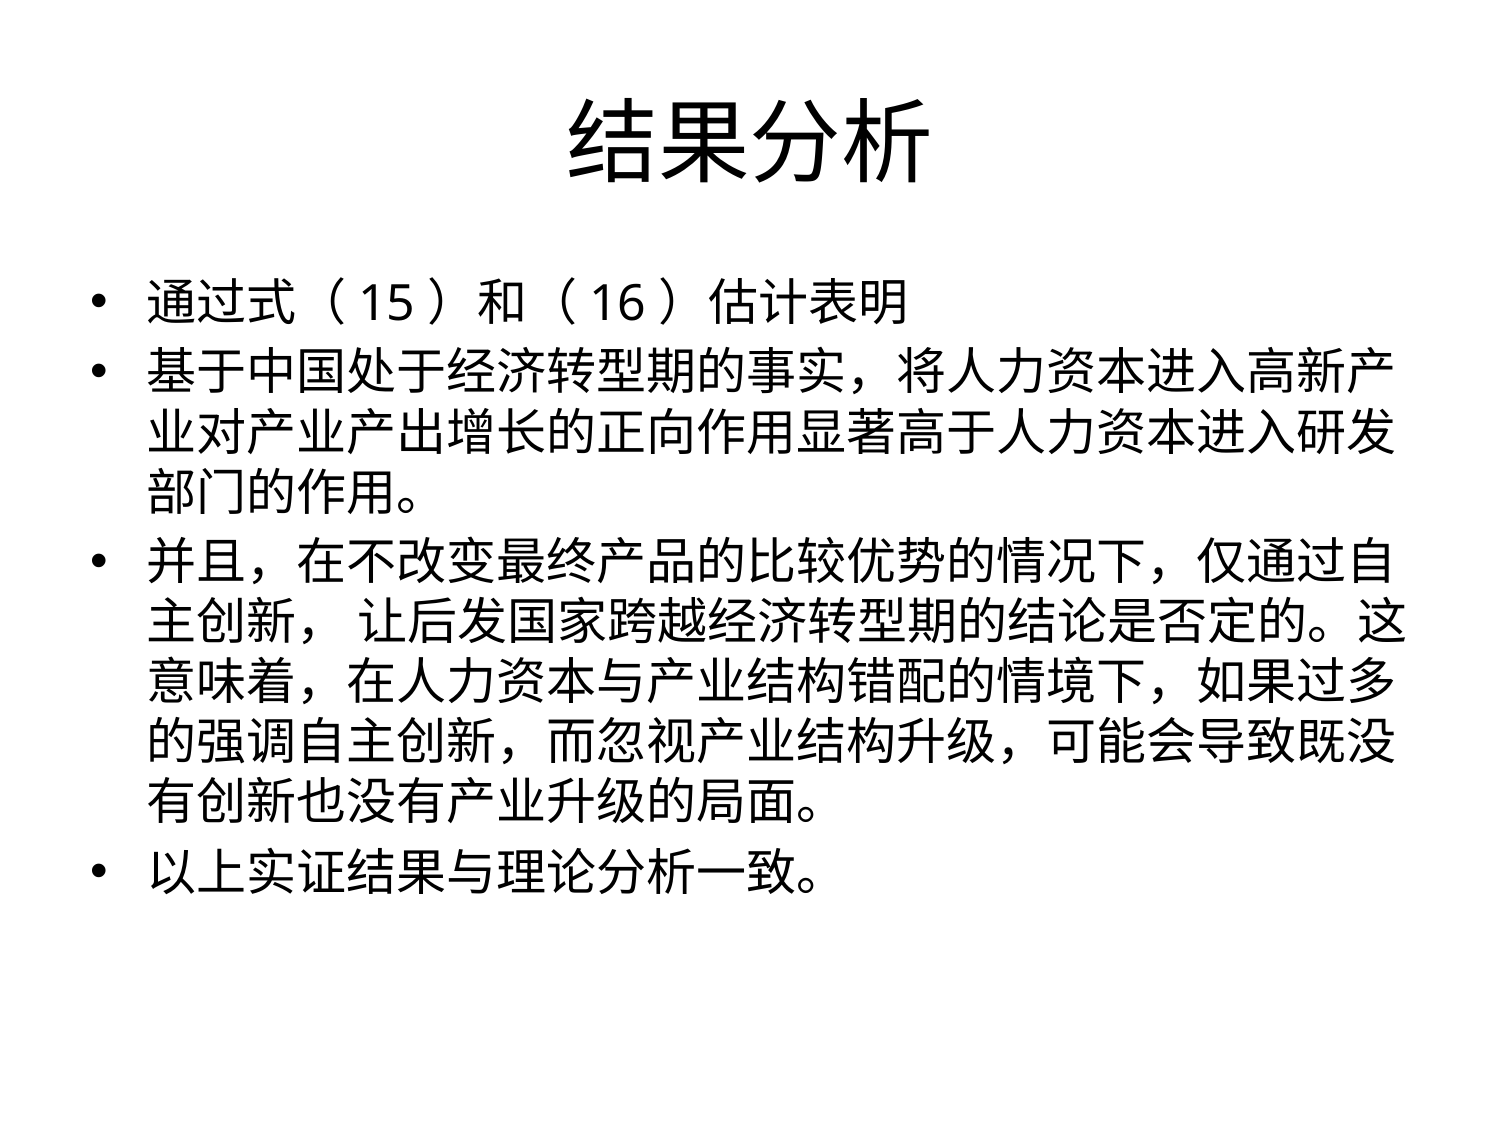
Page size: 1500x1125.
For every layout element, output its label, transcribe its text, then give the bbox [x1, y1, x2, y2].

list 通过式（15）和（16）估计表明 基于中国处于经济转型期的事实，将人力资本进入高新产业对产业产出增长的正向作用显著高于人力资本进入研发部门的作用。 并且，在不改变最终产品的比较优势的情况下，仅通过自主创新， 让后发国家跨越经济转型期的结论是否定的。这意味着，在人力资本与产业结构错配的情境下，如果过多的强调自主创新，而忽视产业结构升级，可能会导致既没有创新也没有产业升级的局面。 以上实证结果与理论分析一致。 [75, 262, 1425, 1005]
title 结果分析 [75, 45, 1425, 233]
